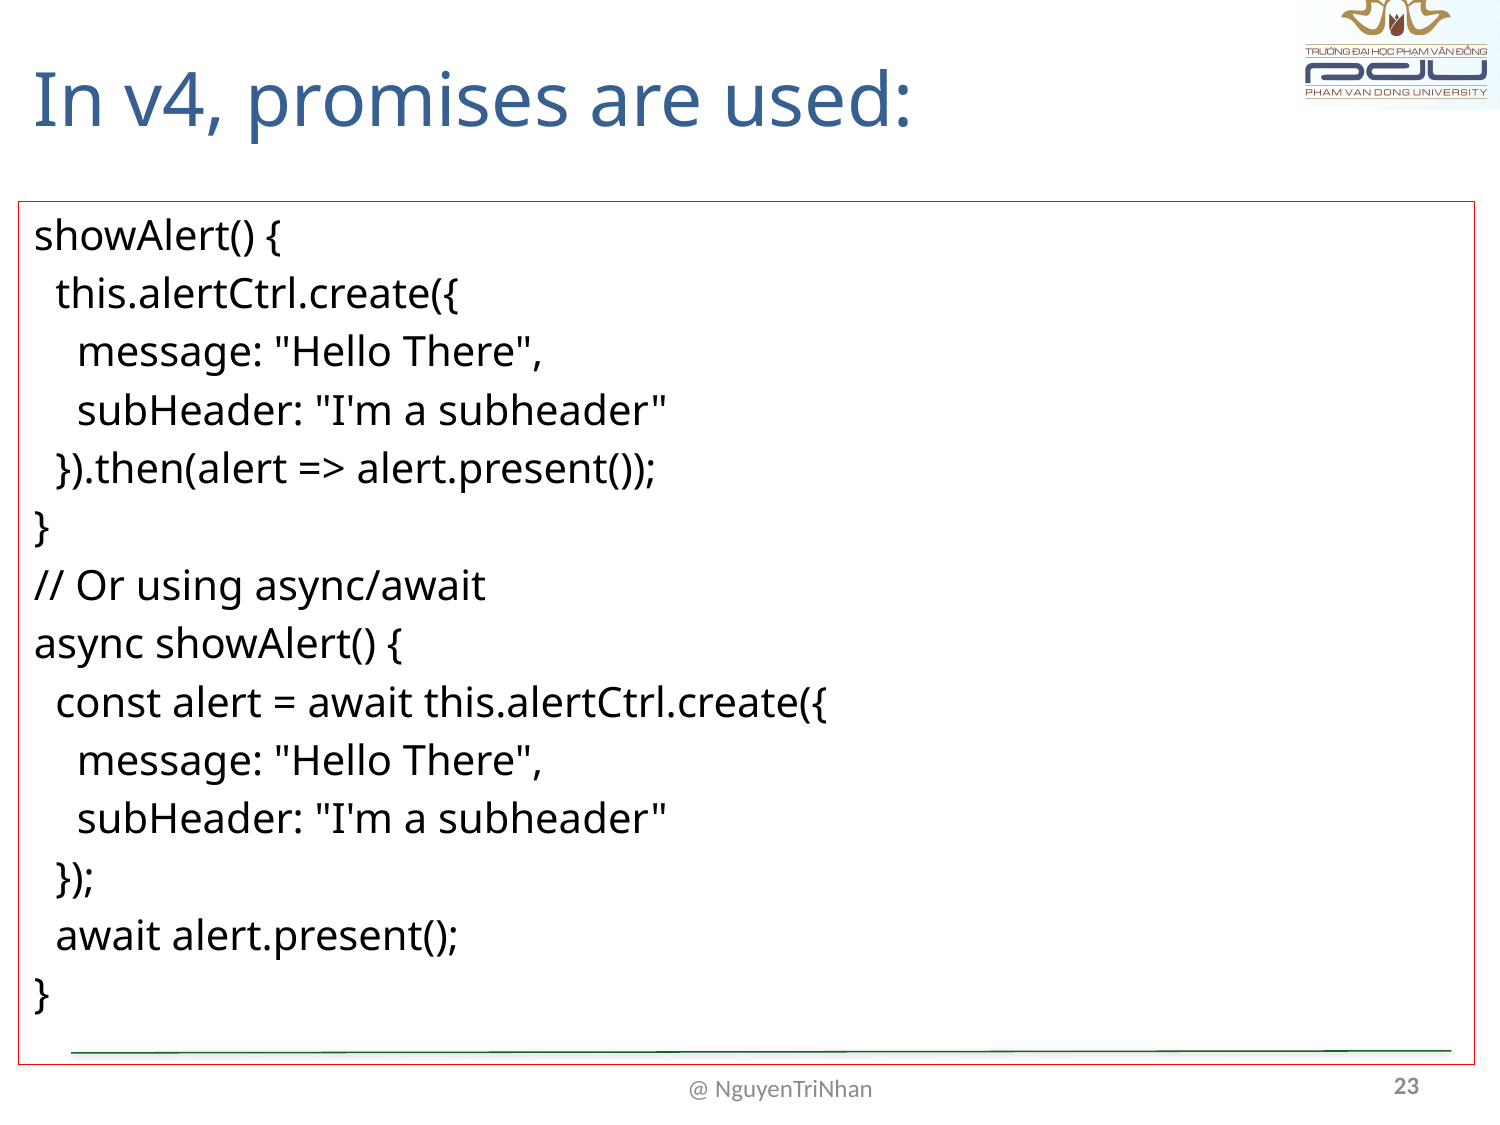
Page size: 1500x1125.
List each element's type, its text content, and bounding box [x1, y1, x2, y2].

footer @ NguyenTriNhan [381, 1068, 1179, 1107]
picture [1290, 0, 1500, 109]
title In v4, promises are used: [18, 2, 1396, 190]
slide_number 23 [1364, 1064, 1449, 1105]
list showAlert() { this.alertCtrl.create({ message: "Hello There", subHeader: "I'm a subheader" }).then(alert => alert.present()); } // Or using async/await async showAlert() { const alert = await this.alertCtrl.create({ message: "Hello There", subHeader: "I'm a subheader" }); await alert.present(); } [18, 201, 1475, 1065]
